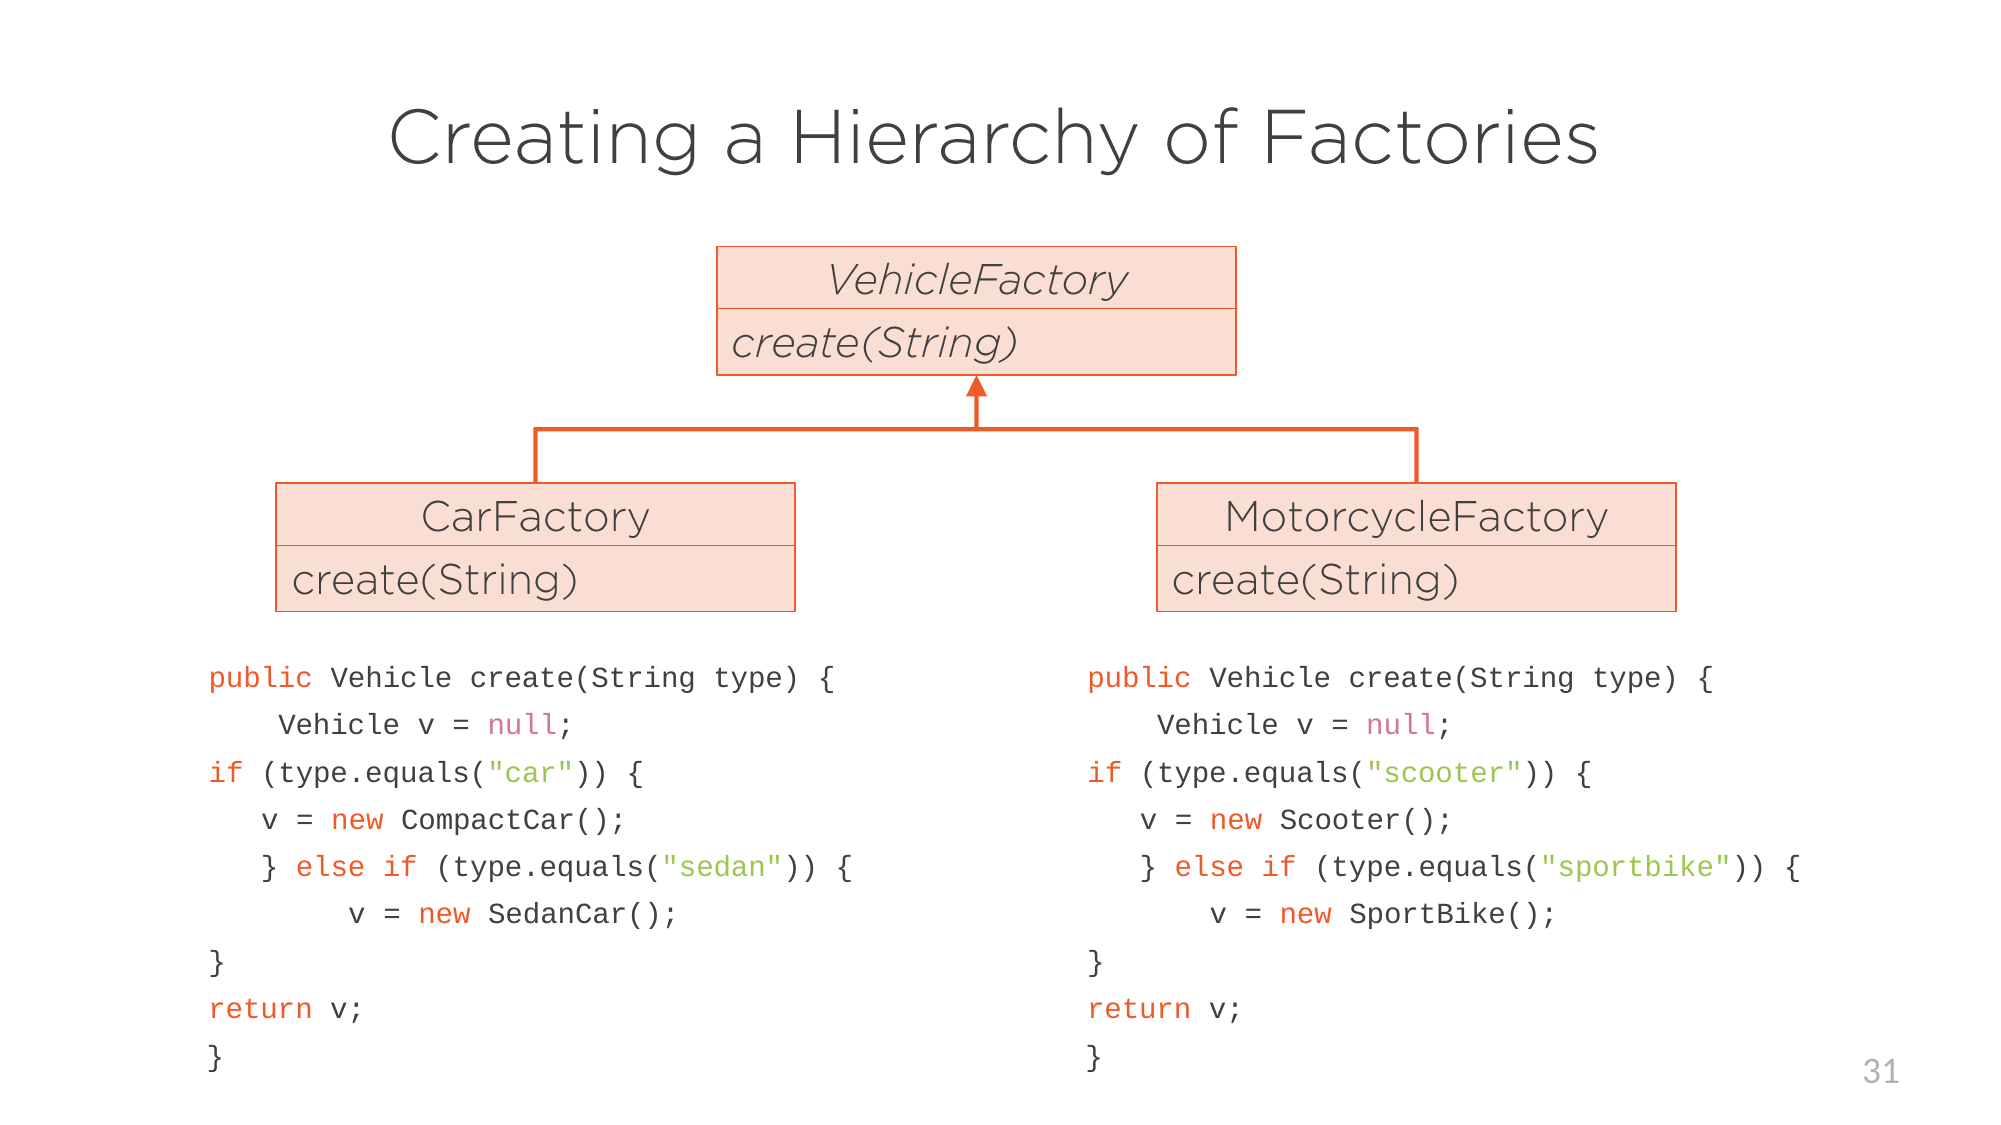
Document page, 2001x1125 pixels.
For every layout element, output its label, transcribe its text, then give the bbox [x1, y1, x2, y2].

text_box public Vehicle create(String type) { Vehicle v = null; if (type.equals("scooter")) { v = new Scooter(); } else if (type.equals("sportbike")) { v = new SportBike(); } return v; } [1085, 643, 1806, 1073]
picture [386, 89, 1636, 181]
text_box public Vehicle create(String type) { Vehicle v = null; if (type.equals("car")) { v = new CompactCar(); } else if (type.equals("sedan")) { v = new SedanCar(); } return v; } [206, 643, 857, 1073]
slide_number 31 [1440, 1046, 1900, 1103]
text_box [533, 375, 1677, 613]
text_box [274, 481, 528, 613]
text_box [715, 245, 1238, 373]
